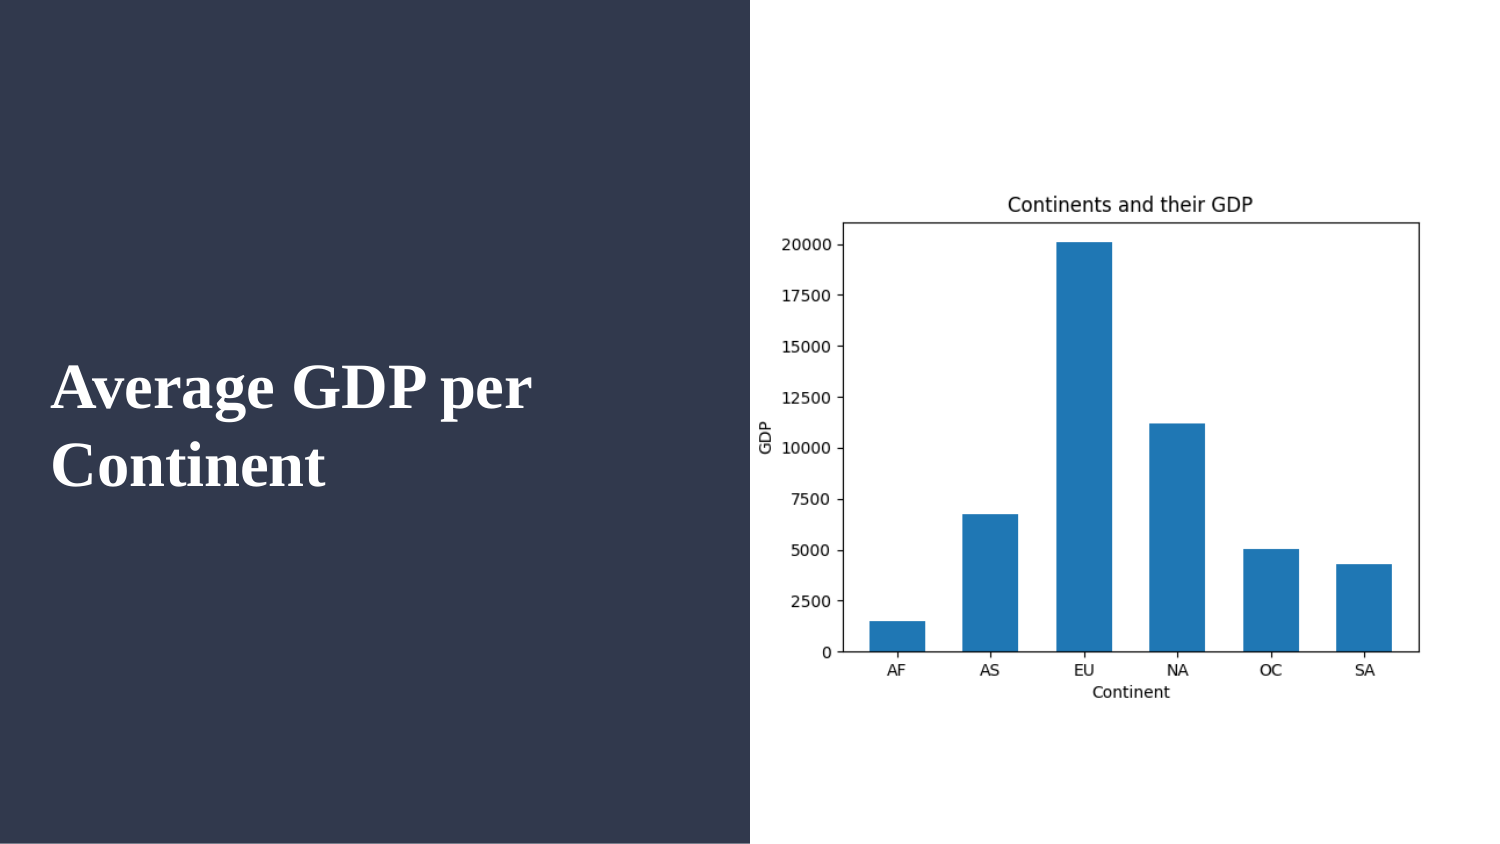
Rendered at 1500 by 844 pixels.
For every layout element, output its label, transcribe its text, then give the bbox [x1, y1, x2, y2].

title Average GDP per Continent [35, 345, 700, 499]
picture [749, 155, 1494, 714]
